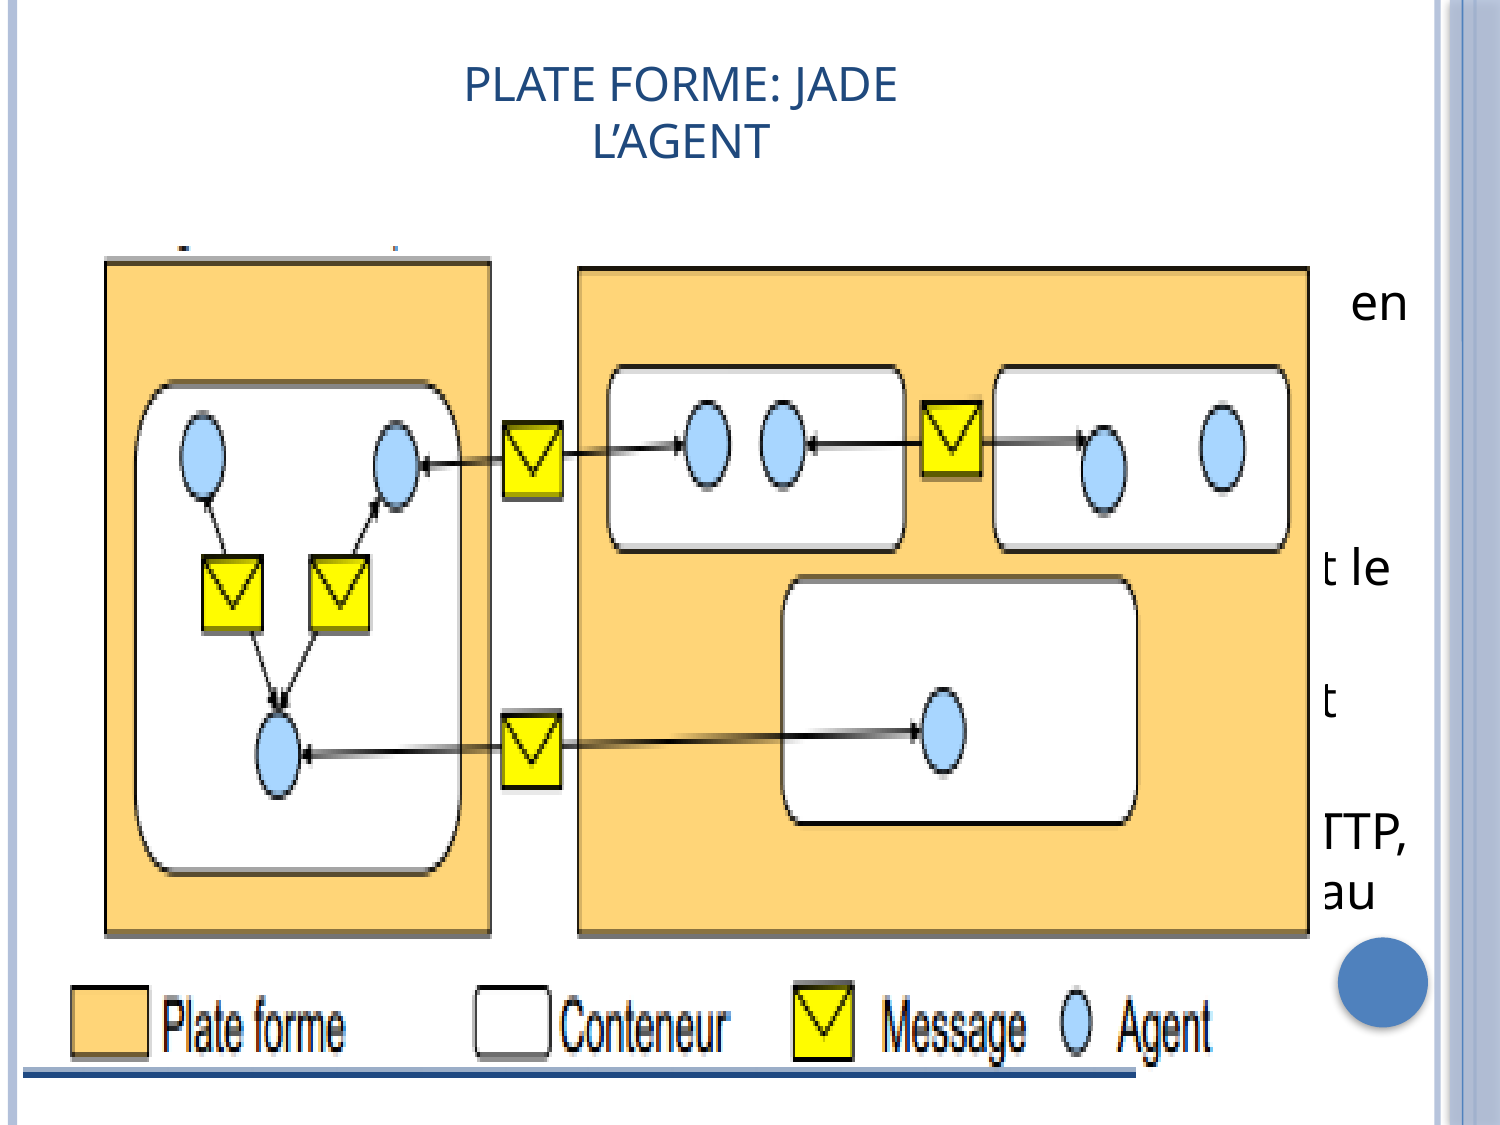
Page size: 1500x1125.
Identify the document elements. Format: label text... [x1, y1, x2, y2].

list •Exécute un ensemble d’actions regroupées en comportements (behaviour) • Différents types de comportements : parallèle, composite, cyclique (objectif du cour s prochain ) • Interaction entre agents par envoi de messages dont le contenu est exprimé en ACL • Au sein d’une plateforme les communications se font par RMI • Entre plateformes les communications se font par HTTP, IIOP, JMS, … selon la configuration de la plateforme au lancement [1331, 262, 1425, 1062]
title Plate forme: Jade l’agent [75, 45, 1300, 233]
picture [22, 245, 1325, 1079]
